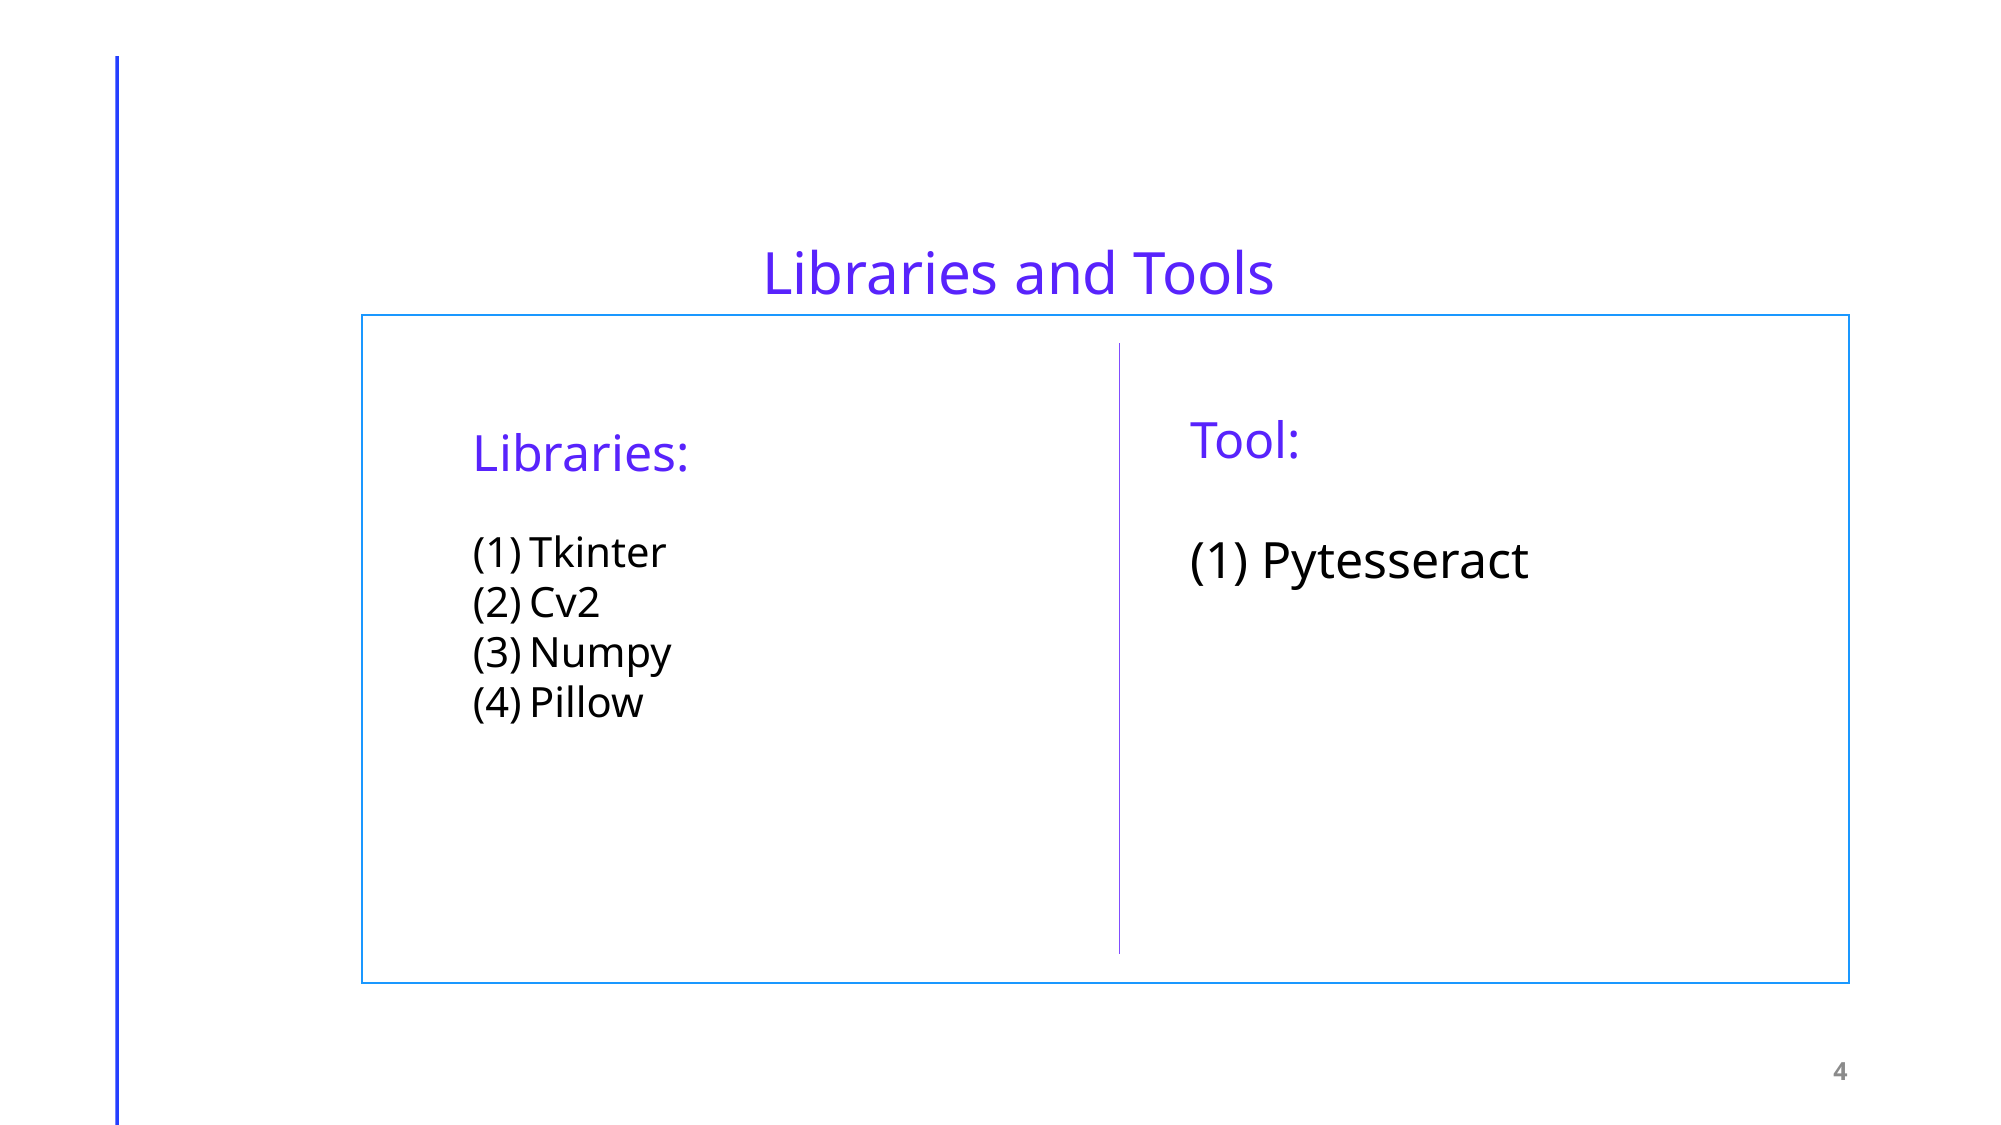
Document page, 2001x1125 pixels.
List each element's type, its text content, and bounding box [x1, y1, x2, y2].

text_box Libraries: Tkinter Cv2 Numpy Pillow [458, 413, 867, 779]
slide_number 4 [1412, 1042, 1863, 1103]
text_box [361, 314, 1850, 984]
text_box Tool: (1) Pytesseract [1175, 400, 1602, 596]
text_box Libraries and Tools [747, 229, 1368, 315]
